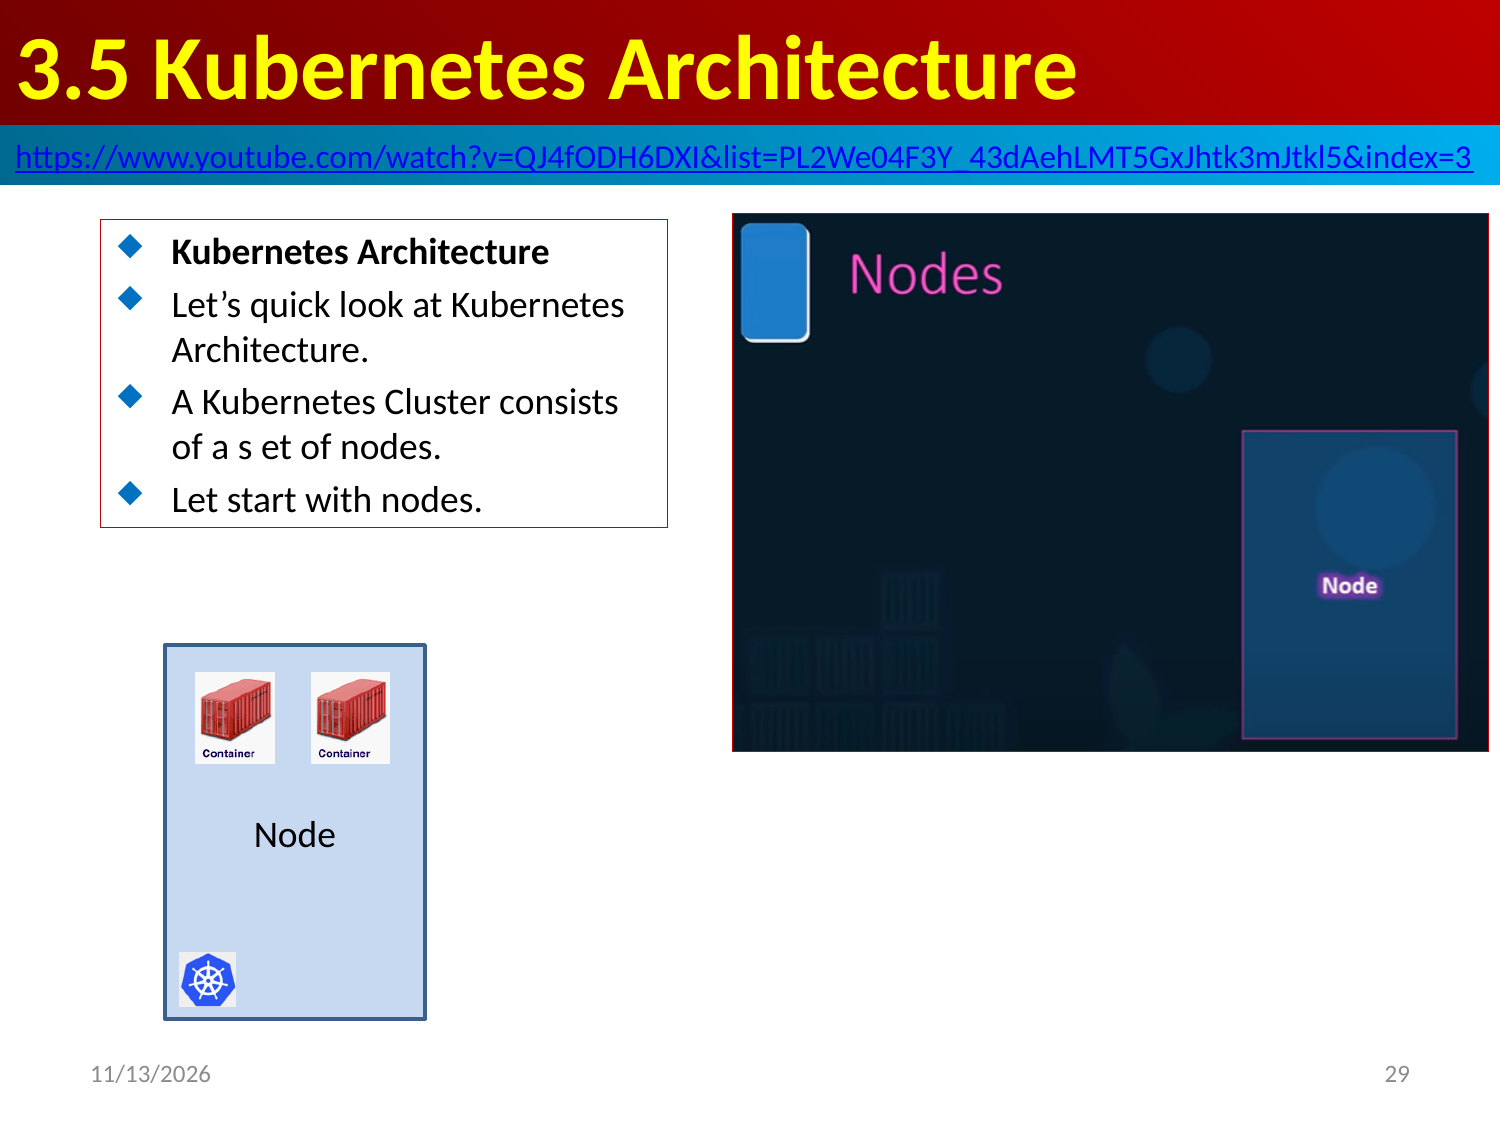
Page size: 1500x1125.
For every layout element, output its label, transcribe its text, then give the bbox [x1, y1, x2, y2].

picture [195, 672, 275, 764]
subtitle Kubernetes Architecture Let’s quick look at Kubernetes Architecture. A Kubernetes Cluster consists of a s et of nodes. Let start with nodes. [100, 219, 668, 528]
slide_number 29 [1074, 1042, 1425, 1103]
text_box https://www.youtube.com/watch?v=QJ4fODH6DXI&list=PL2We04F3Y_43dAehLMT5GxJhtk3mJtkl5&index=3 [0, 125, 1500, 185]
picture [179, 952, 237, 1007]
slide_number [75, 1042, 425, 1103]
title 3.5 Kubernetes Architecture [0, 0, 1500, 125]
picture [311, 672, 390, 764]
picture [732, 213, 1489, 752]
text_box Node [163, 643, 427, 1021]
